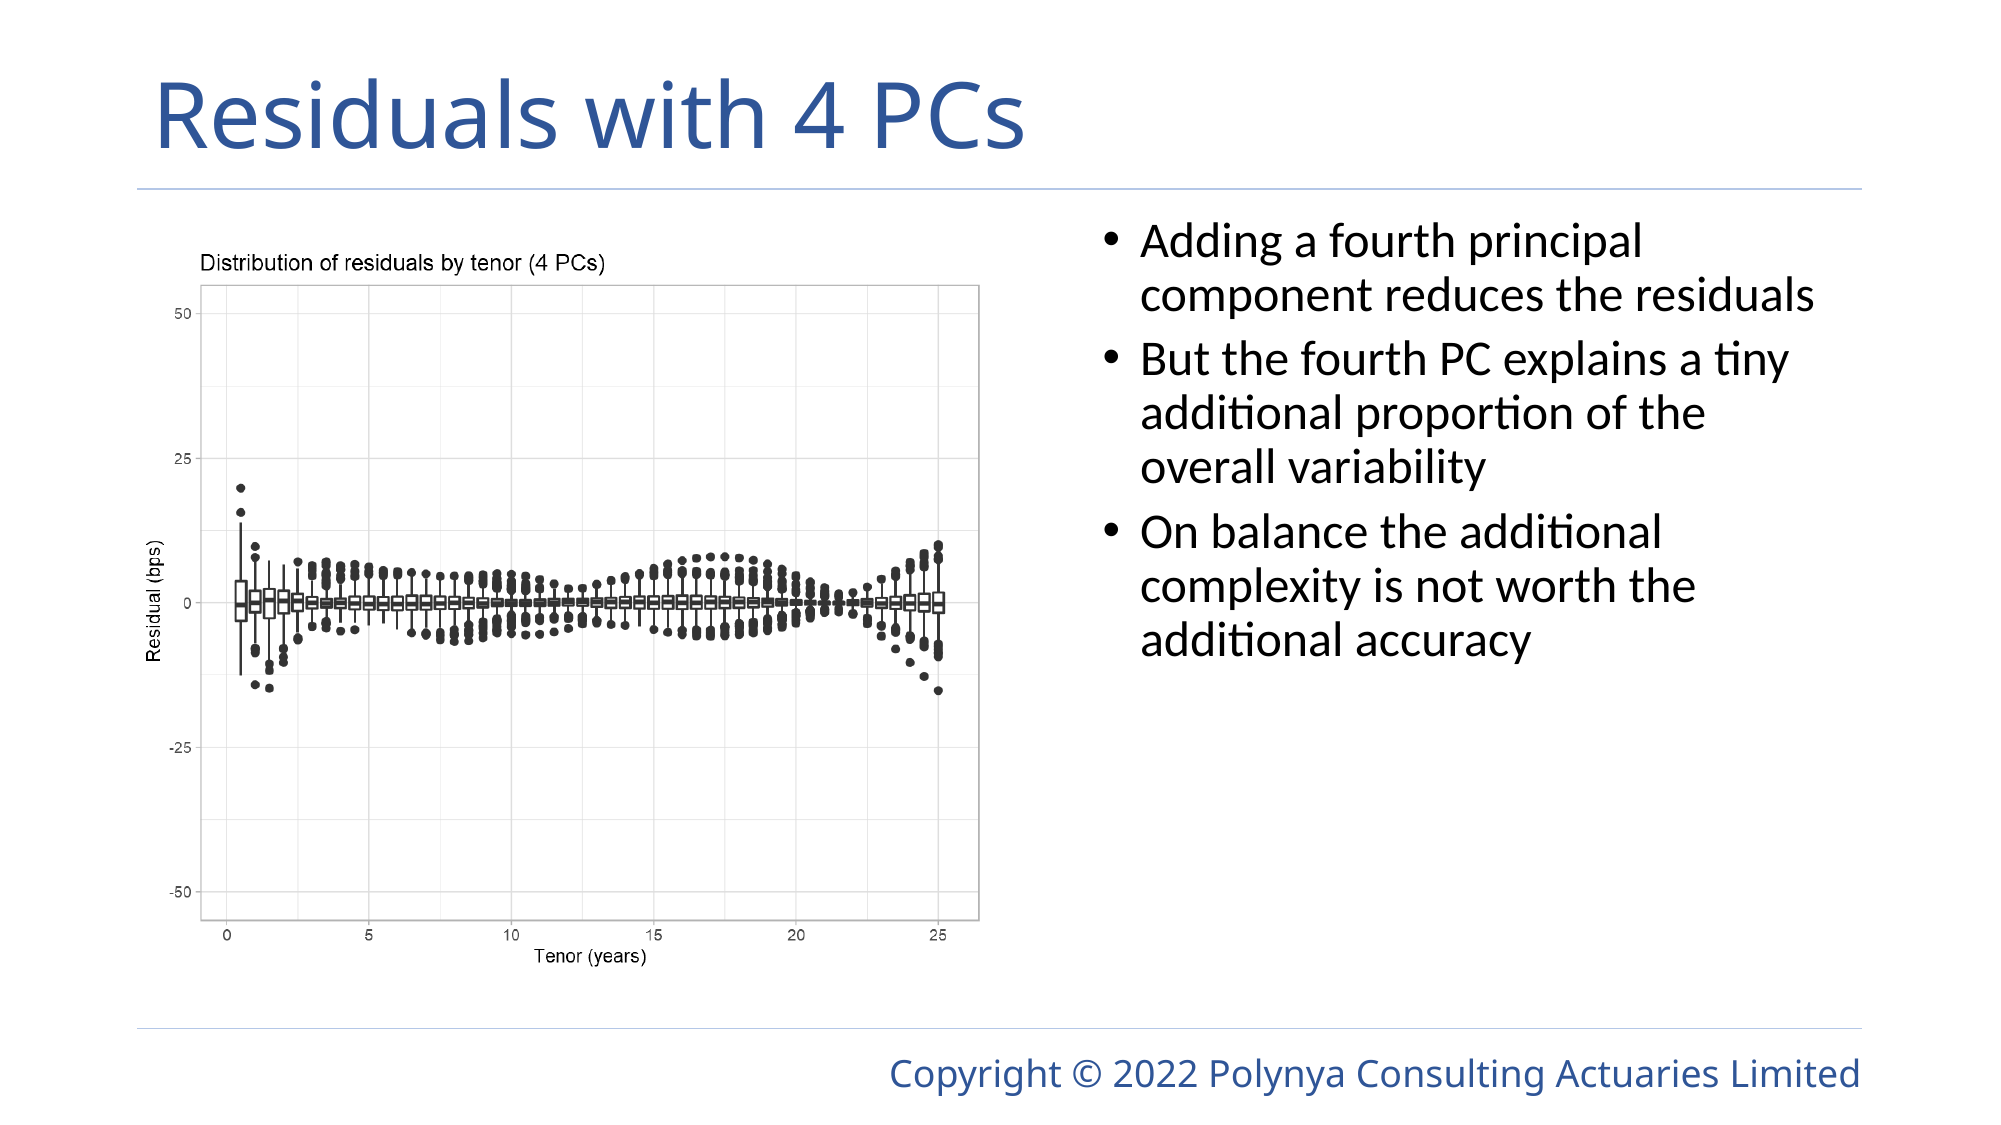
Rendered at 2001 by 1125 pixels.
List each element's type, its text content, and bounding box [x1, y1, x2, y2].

list Adding a fourth principal component reduces the residuals But the fourth PC explains a tiny additional proportion of the overall variability On balance the additional complexity is not worth the additional accuracy [1012, 206, 1863, 1017]
picture [137, 245, 988, 975]
title Residuals with 4 PCs [137, 59, 1863, 178]
